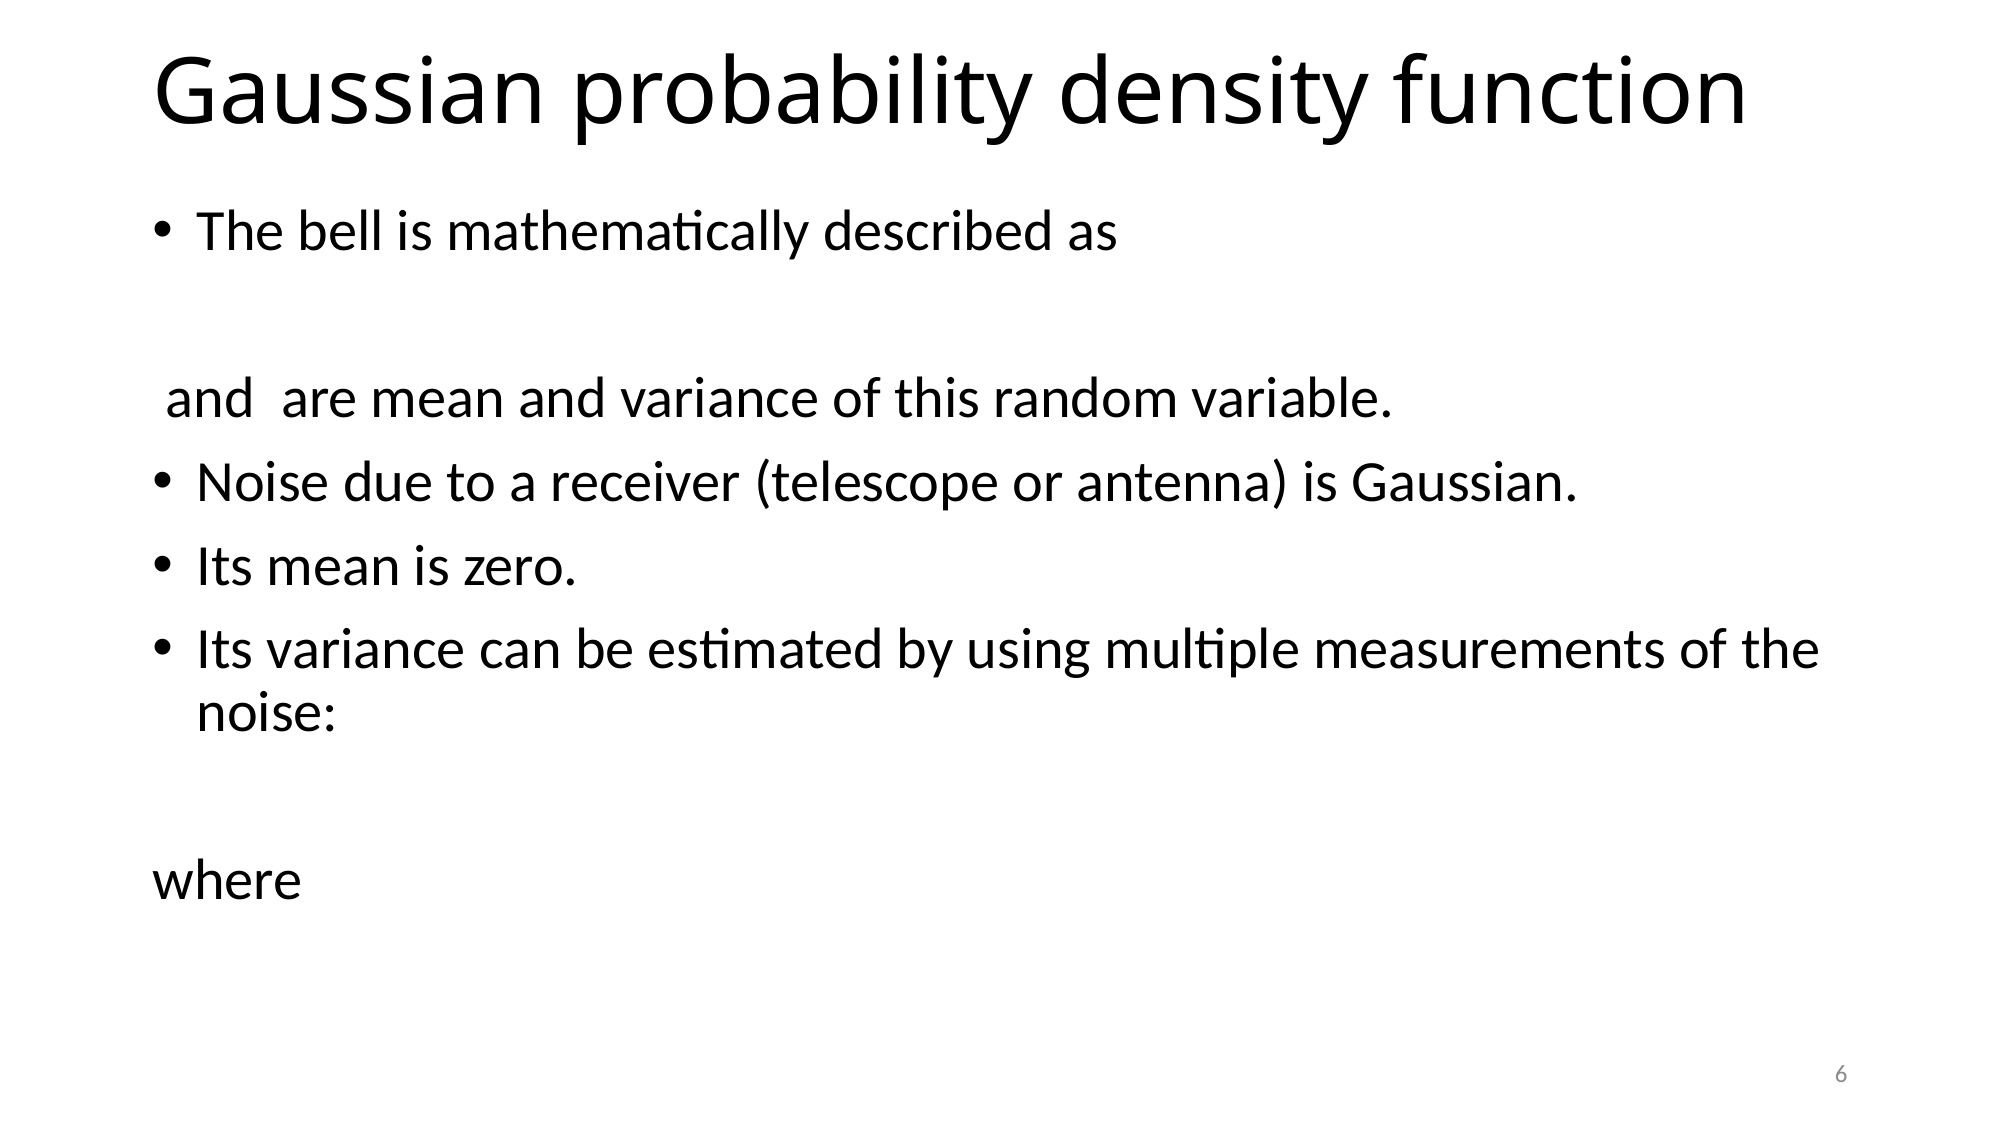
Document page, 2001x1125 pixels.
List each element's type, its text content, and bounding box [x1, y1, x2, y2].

slide_number 6 [1412, 1042, 1863, 1103]
title Gaussian probability density function [137, 22, 1863, 165]
